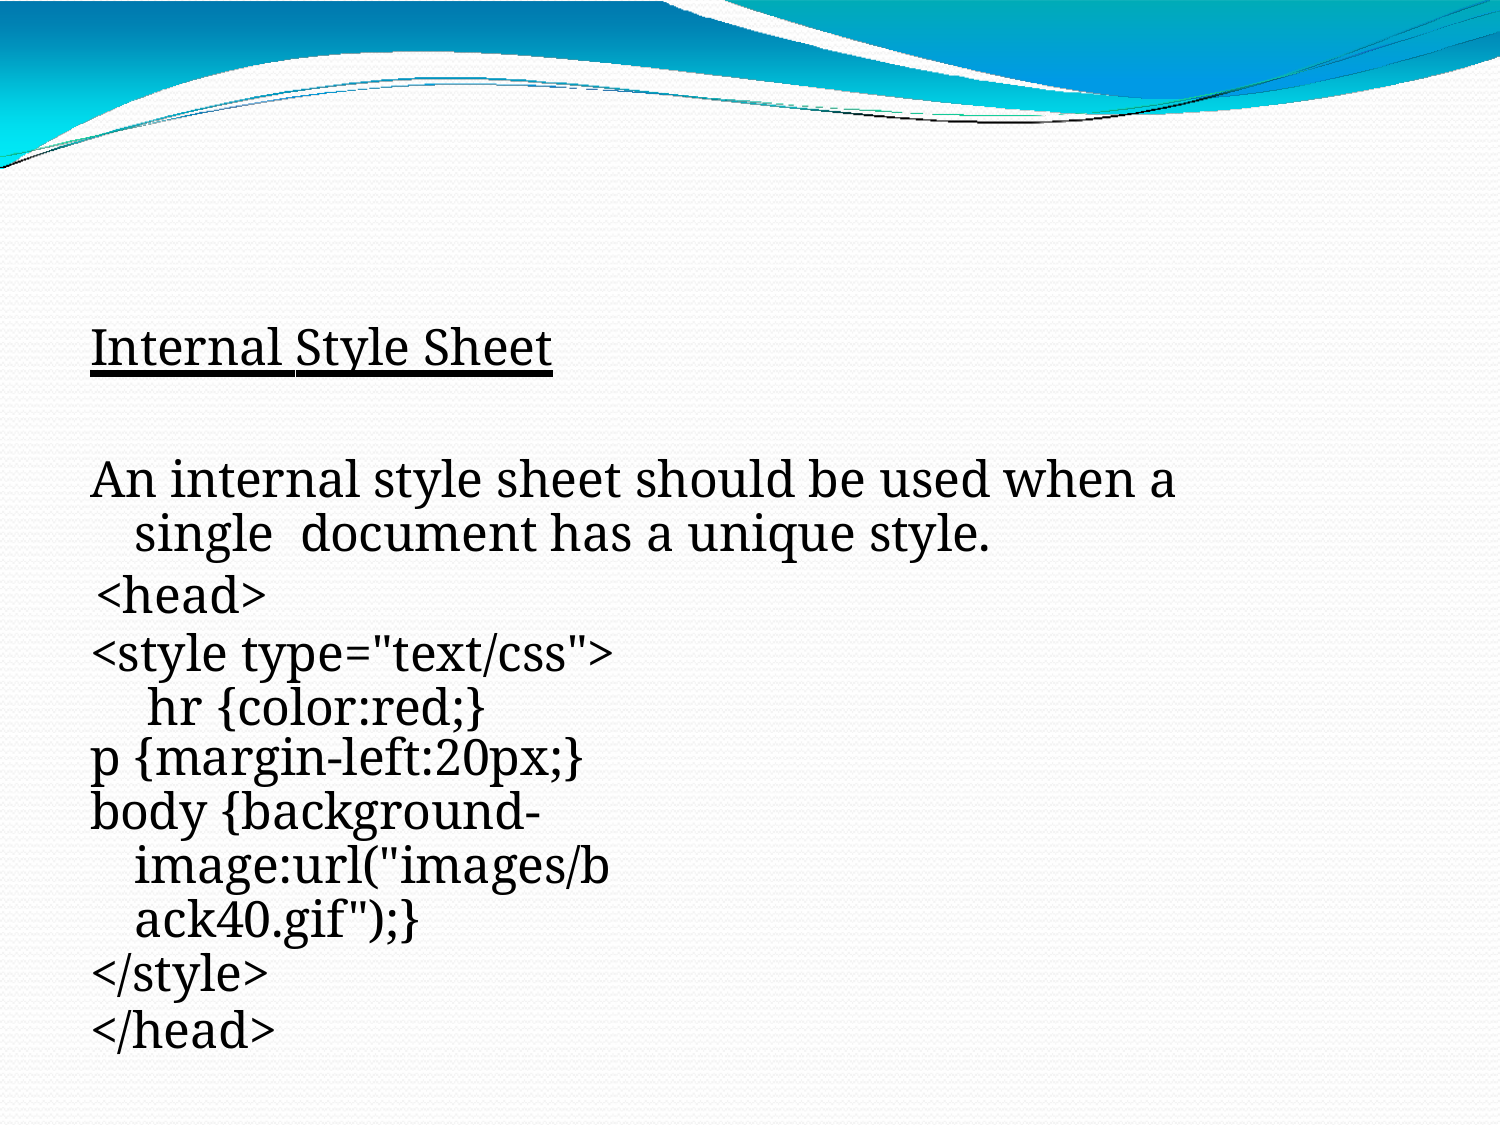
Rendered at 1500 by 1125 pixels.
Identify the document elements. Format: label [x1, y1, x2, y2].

text_box [0, 0, 1500, 1125]
